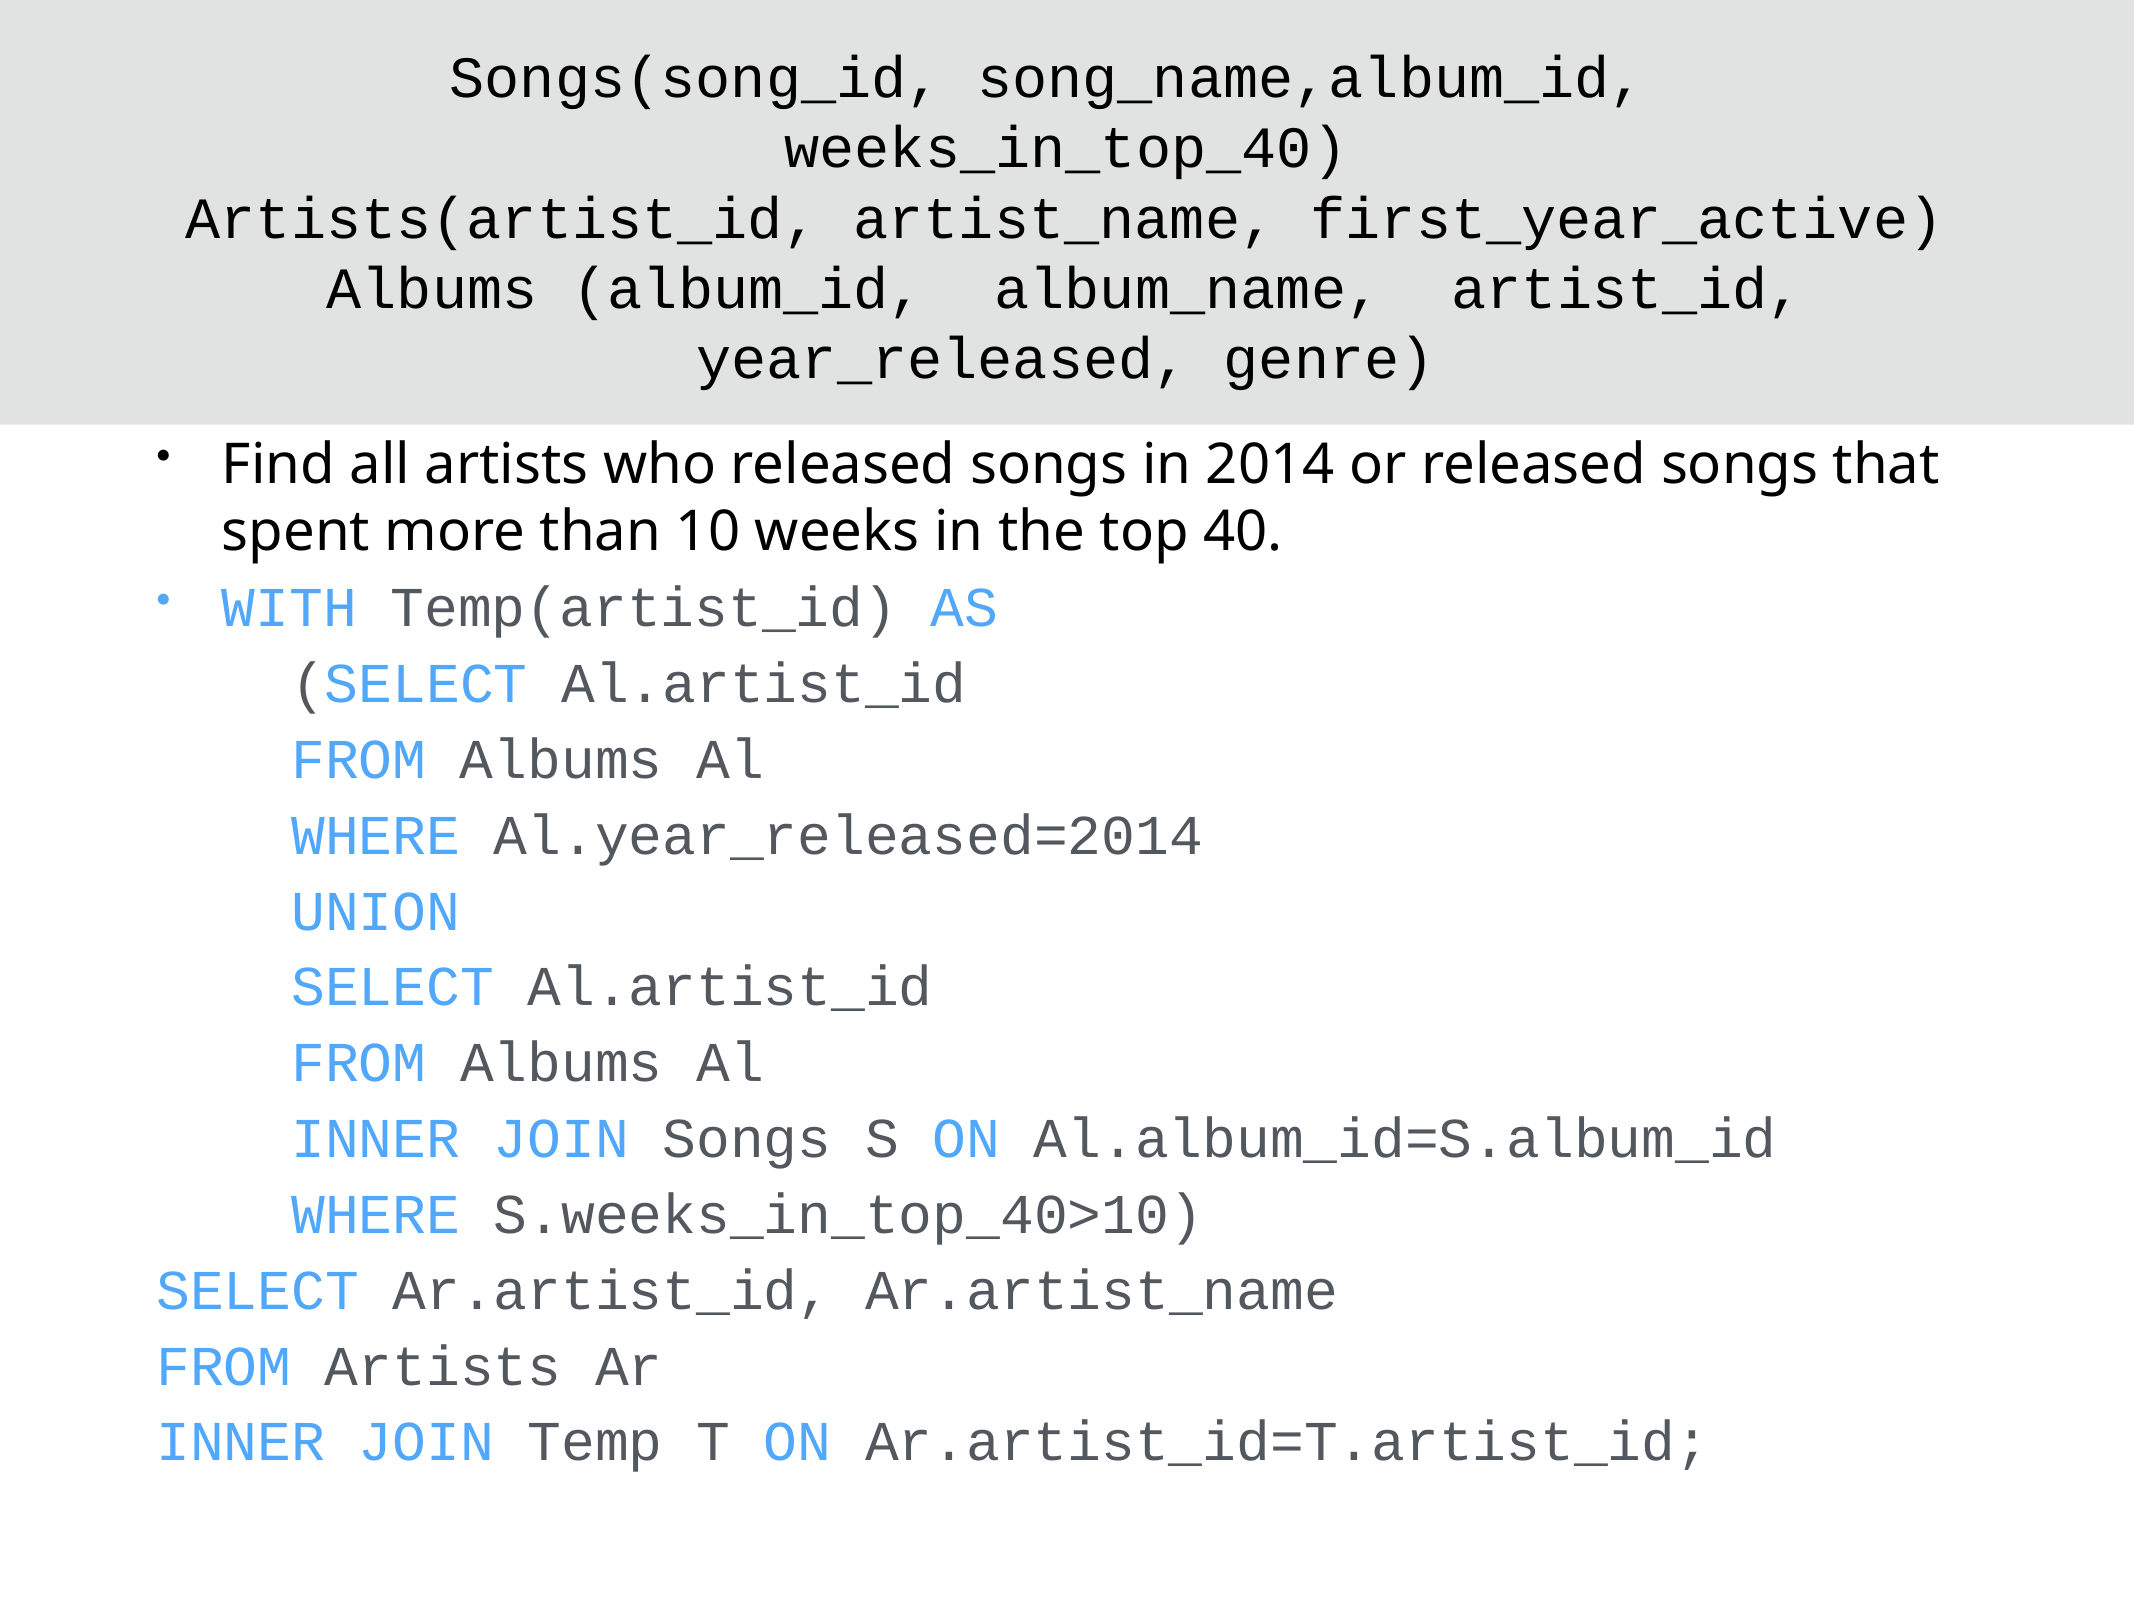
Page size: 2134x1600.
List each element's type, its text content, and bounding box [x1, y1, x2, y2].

text_box [0, 0, 2134, 425]
title Songs(song_id, song_name,album_id, weeks_in_top_40) Artists(artist_id, artist_name, first_year_active) Albums (album_id, album_name, artist_id, year_released, genre) [155, 36, 1978, 393]
list Find all artists who released songs in 2014 or released songs that spent more than 10 weeks in the top 40. WITH Temp(artist_id) AS (SELECT Al.artist_id FROM Albums Al WHERE Al.year_released=2014 UNION SELECT Al.artist_id FROM Albums Al INNER JOIN Songs S ON Al.album_id=S.album_id WHERE S.weeks_in_top_40>10) SELECT Ar.artist_id, Ar.artist_name FROM Artists Ar INNER JOIN Temp T ON Ar.artist_id=T.artist_id; [155, 426, 1978, 1459]
